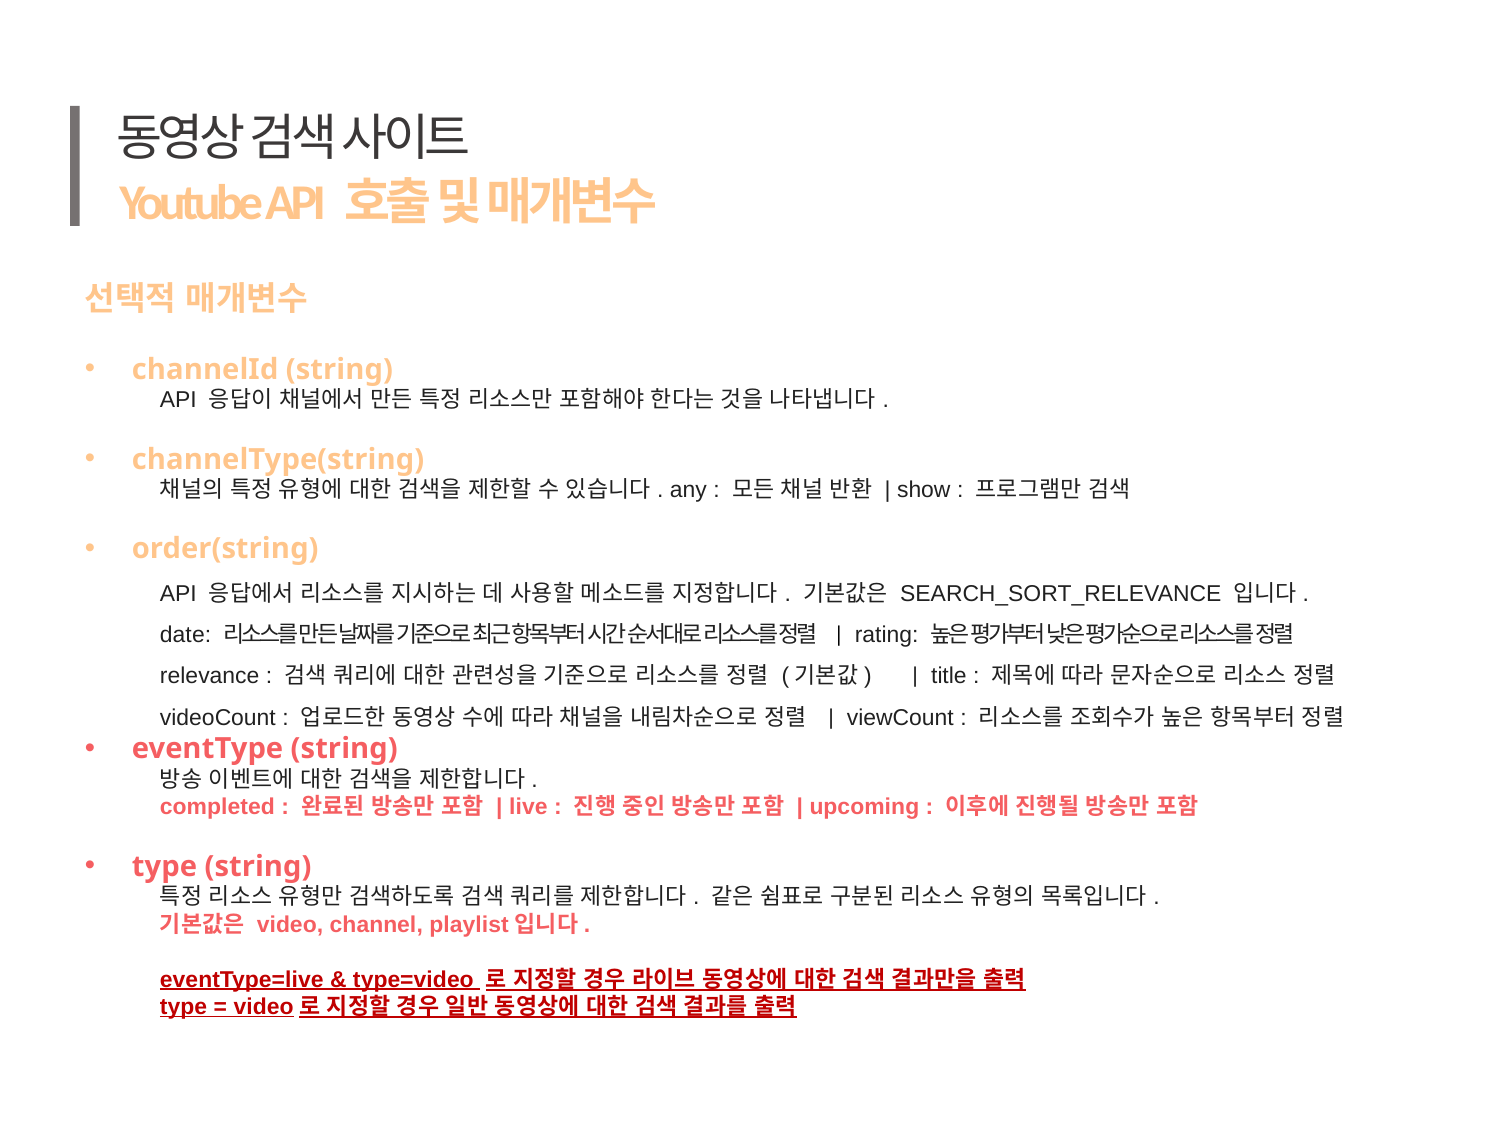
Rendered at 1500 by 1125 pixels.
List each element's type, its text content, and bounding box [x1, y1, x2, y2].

text_box 동영상 검색 사이트 [101, 79, 549, 200]
text_box [69, 105, 81, 227]
text_box Youtube API 호출 및 매개변수 [104, 161, 672, 237]
text_box 선택적 매개변수 channelId (string) API 응답이 채널에서 만든 특정 리소스만 포함해야 한다는 것을 나타냅니다. channelType(string) 채널의 특정 유형에 대한 검색을 제한할 수 있습니다. any : 모든 채널 반환 | show : 프로그램만 검색 order(string) API 응답에서 리소스를 지시하는 데 사용할 메소드를 지정합니다. 기본값은 SEARCH_SORT_RELEVANCE 입니다. date: 리소스를 만든 날짜를 기준으로 최근 항목부터 시간 순서대로 리소스를 정렬 | rating: 높은 평가부터 낮은 평가순으로 리소스를 정렬 relevance : 검색 쿼리에 대한 관련성을 기준으로 리소스를 정렬 (기본값) | title : 제목에 따라 문자순으로 리소스 정렬 videoCount : 업로드한 동영상 수에 따라 채널을 내림차순으로 정렬 | viewCount : 리소스를 조회수가 높은 항목부터 정렬 eventType (string) 방송 이벤트에 대한 검색을 제한합니다. completed : 완료된 방송만 포함 | live : 진행 중인 방송만 포함 | upcoming : 이후에 진행될 방송만 포함 type (string) 특정 리소스 유형만 검색하도록 검색 쿼리를 제한합니다. 같은 쉼표로 구분된 리소스 유형의 목록입니다. 기본값은 video, channel, playlist입니다. eventType=live & type=video 로 지정할 경우 라이브 동영상에 대한 검색 결과만을 출력 type = video로 지정할 경우 일반 동영상에 대한 검색 결과를 출력 [70, 269, 1449, 1123]
